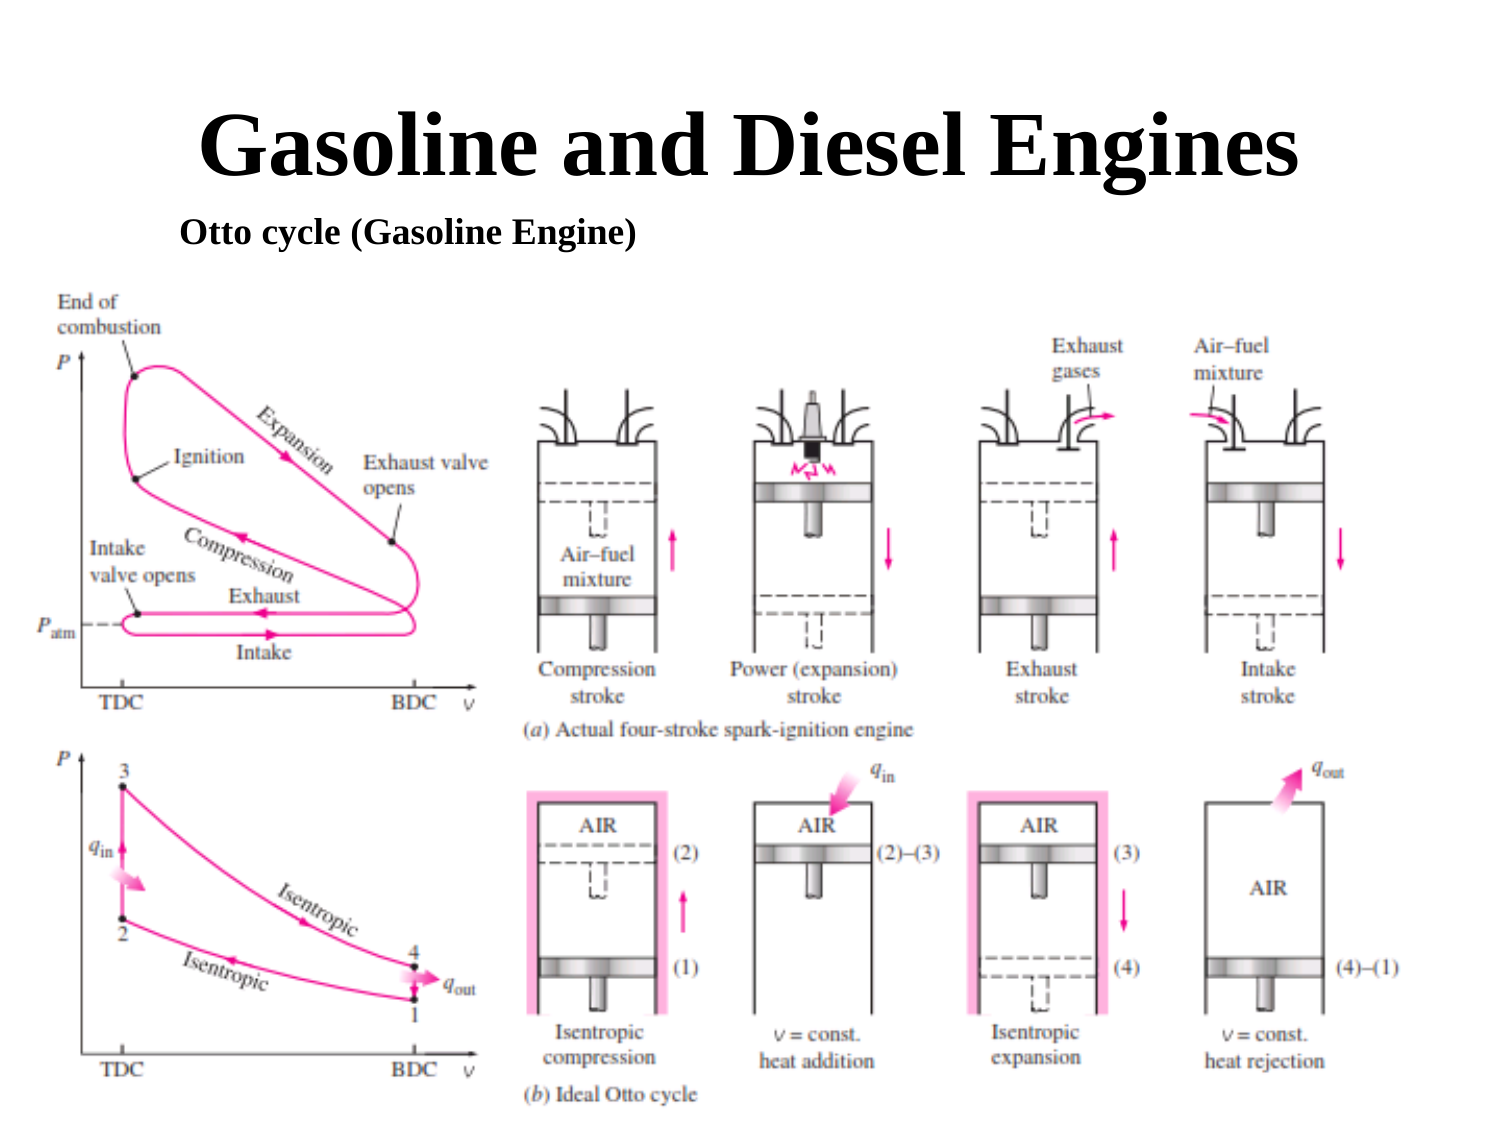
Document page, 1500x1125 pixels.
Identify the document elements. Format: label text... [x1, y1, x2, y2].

text_box Otto cycle (Gasoline Engine) [164, 199, 653, 260]
title Gasoline and Diesel Engines [75, 45, 1425, 233]
picture [28, 274, 1438, 1125]
